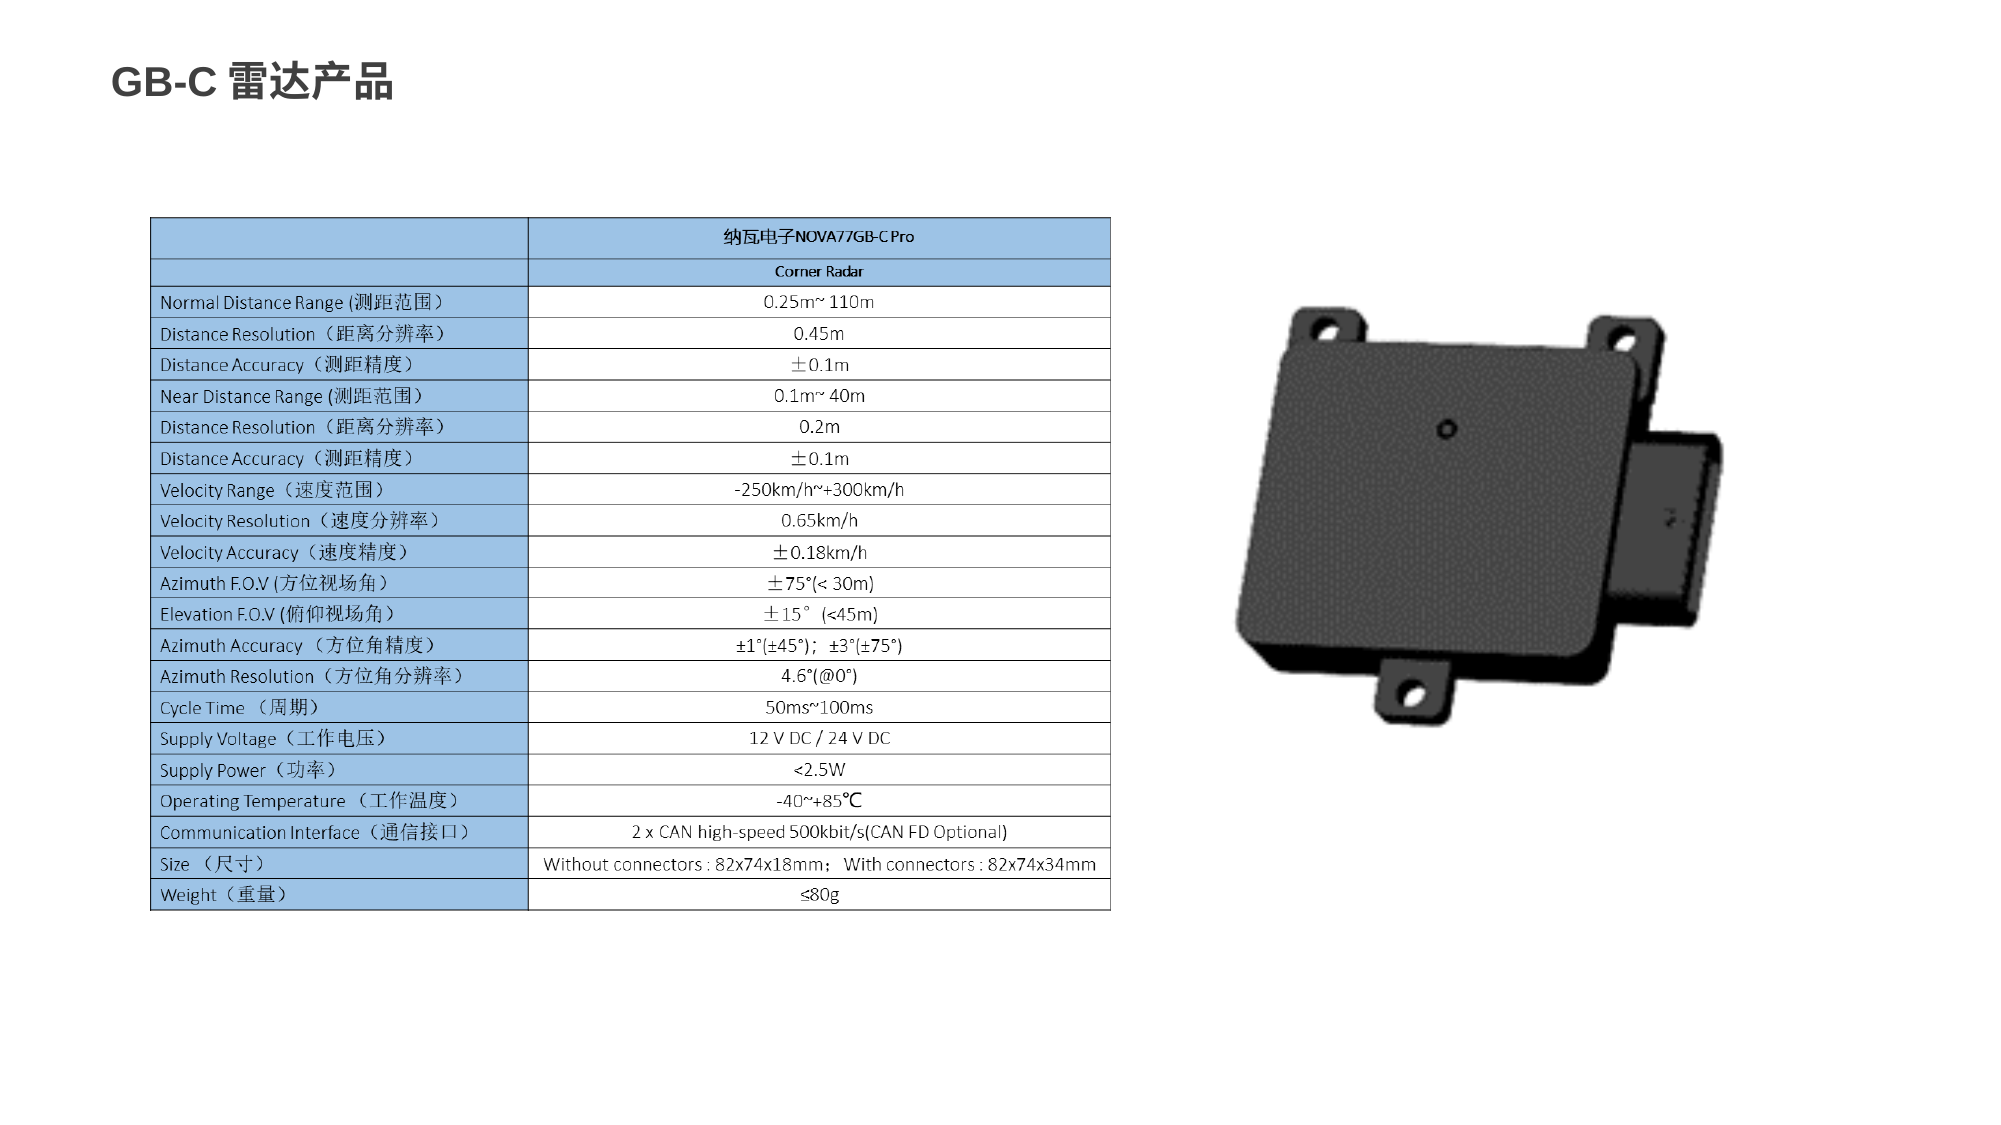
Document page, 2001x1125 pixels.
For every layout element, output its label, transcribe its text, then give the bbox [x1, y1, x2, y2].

list GB-C雷达产品 [95, 46, 1247, 121]
picture [150, 217, 1111, 919]
picture [1216, 284, 1739, 737]
